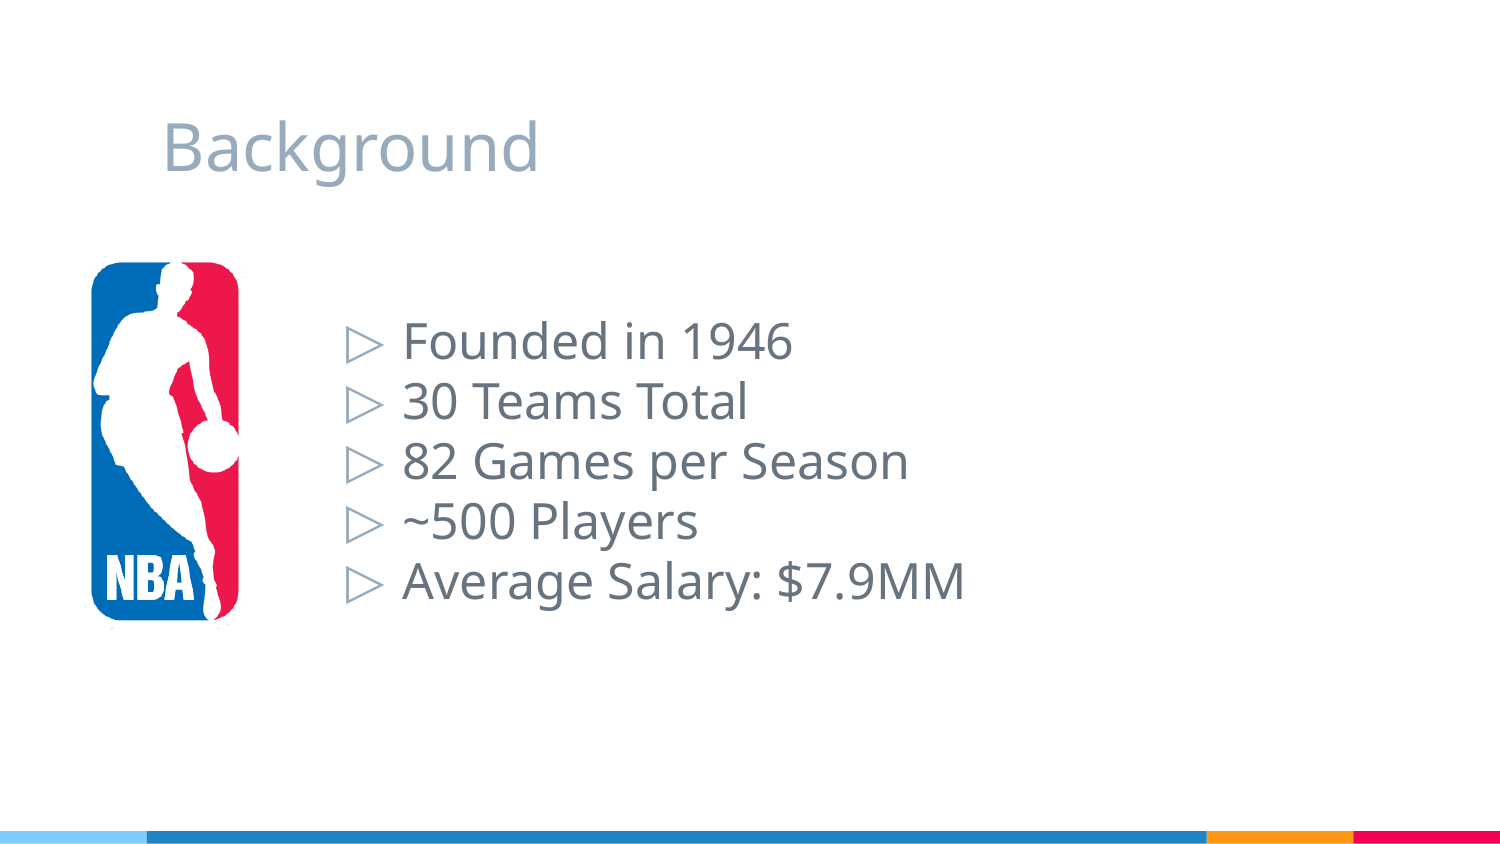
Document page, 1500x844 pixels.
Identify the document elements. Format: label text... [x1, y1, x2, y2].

picture [0, 241, 366, 641]
list Founded in 1946 30 Teams Total 82 Games per Season ~500 Players Average Salary: $7.9MM [312, 221, 1373, 805]
title Background [146, 58, 1207, 200]
